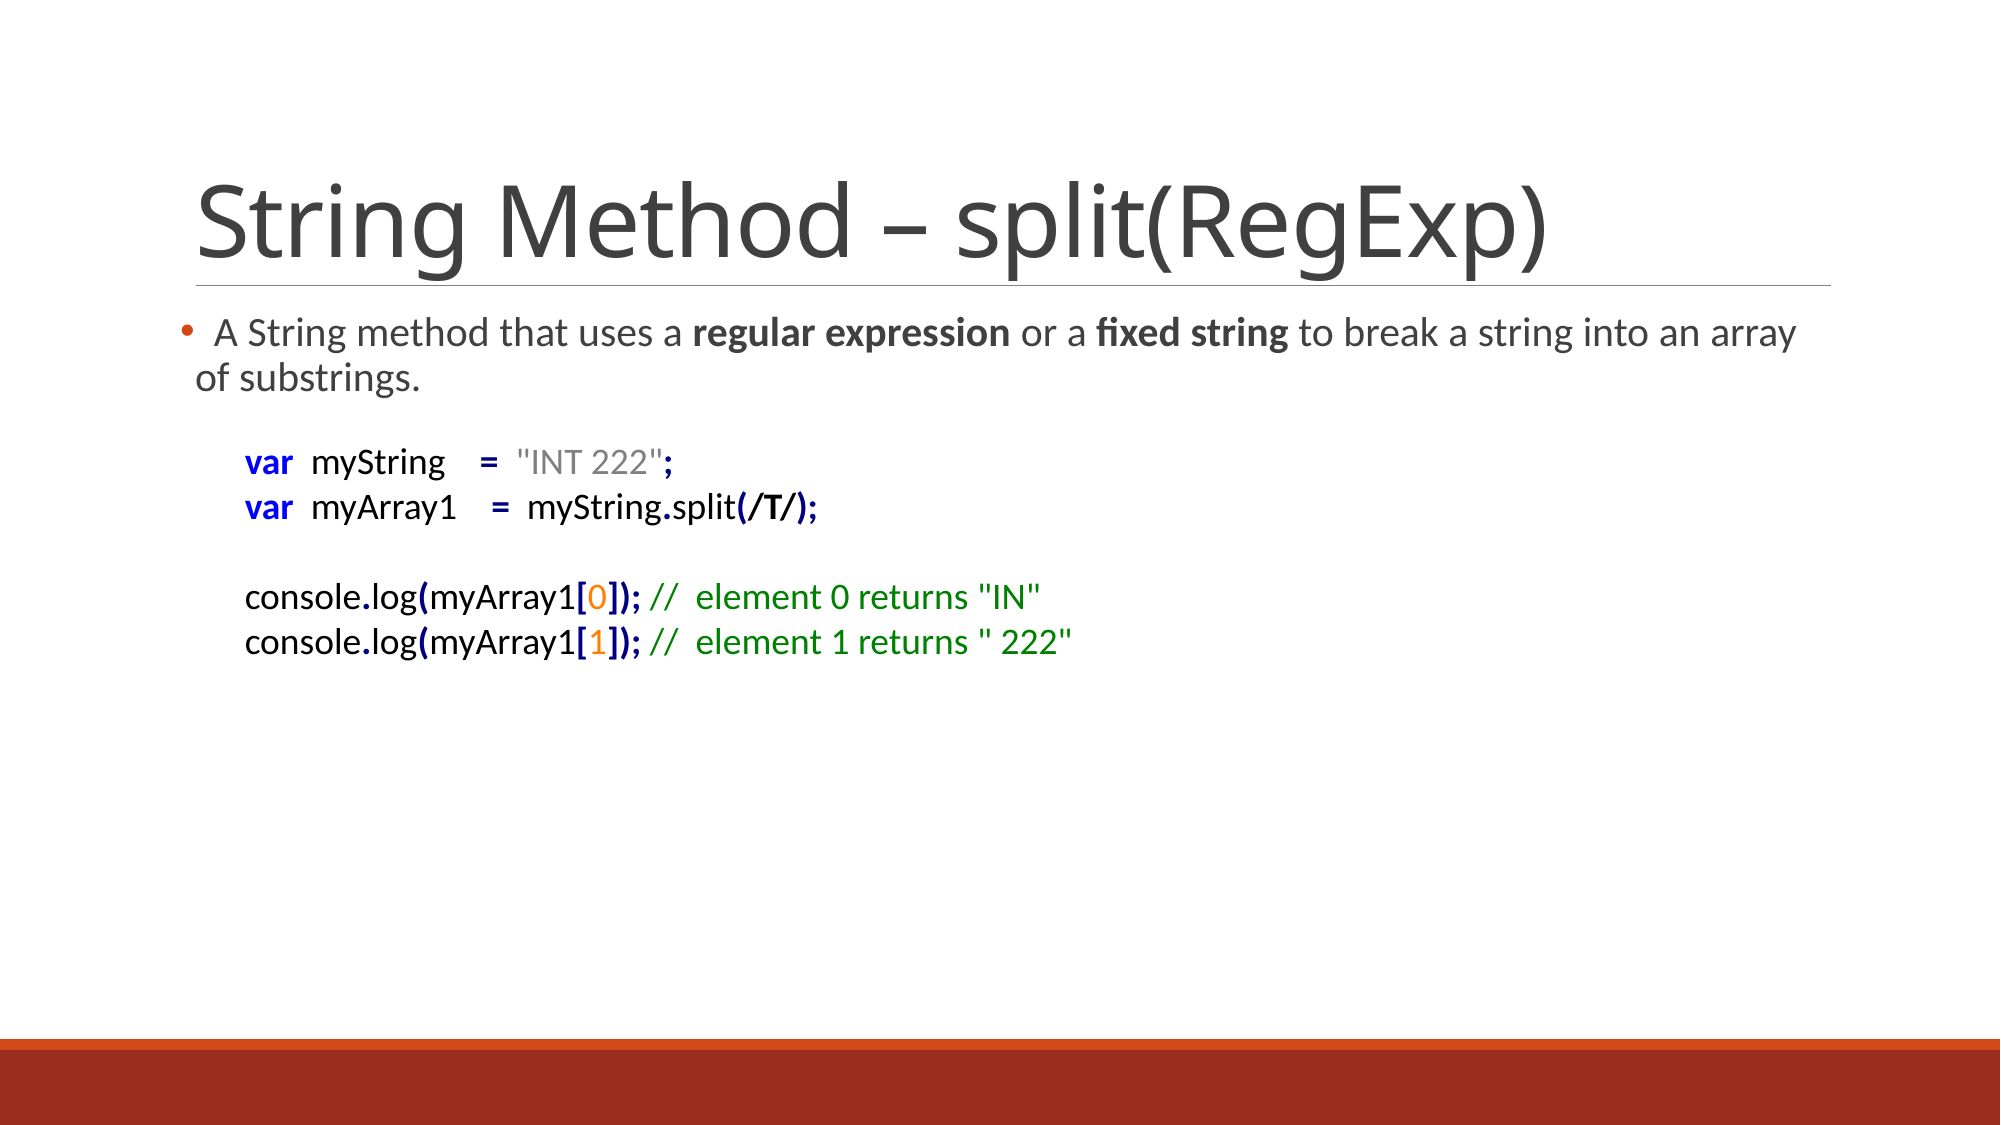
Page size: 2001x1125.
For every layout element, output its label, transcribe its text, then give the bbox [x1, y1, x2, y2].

title String Method – split(RegExp) [180, 47, 1830, 285]
list A String method that uses a regular expression or a fixed string to break a string into an array of substrings. [180, 302, 1830, 963]
text_box var myString = "INT 222"; var myArray1 = myString.split(/T/); console.log(myArray1[0]); // element 0 returns "IN" console.log(myArray1[1]); // element 1 returns " 222" [230, 429, 1230, 670]
